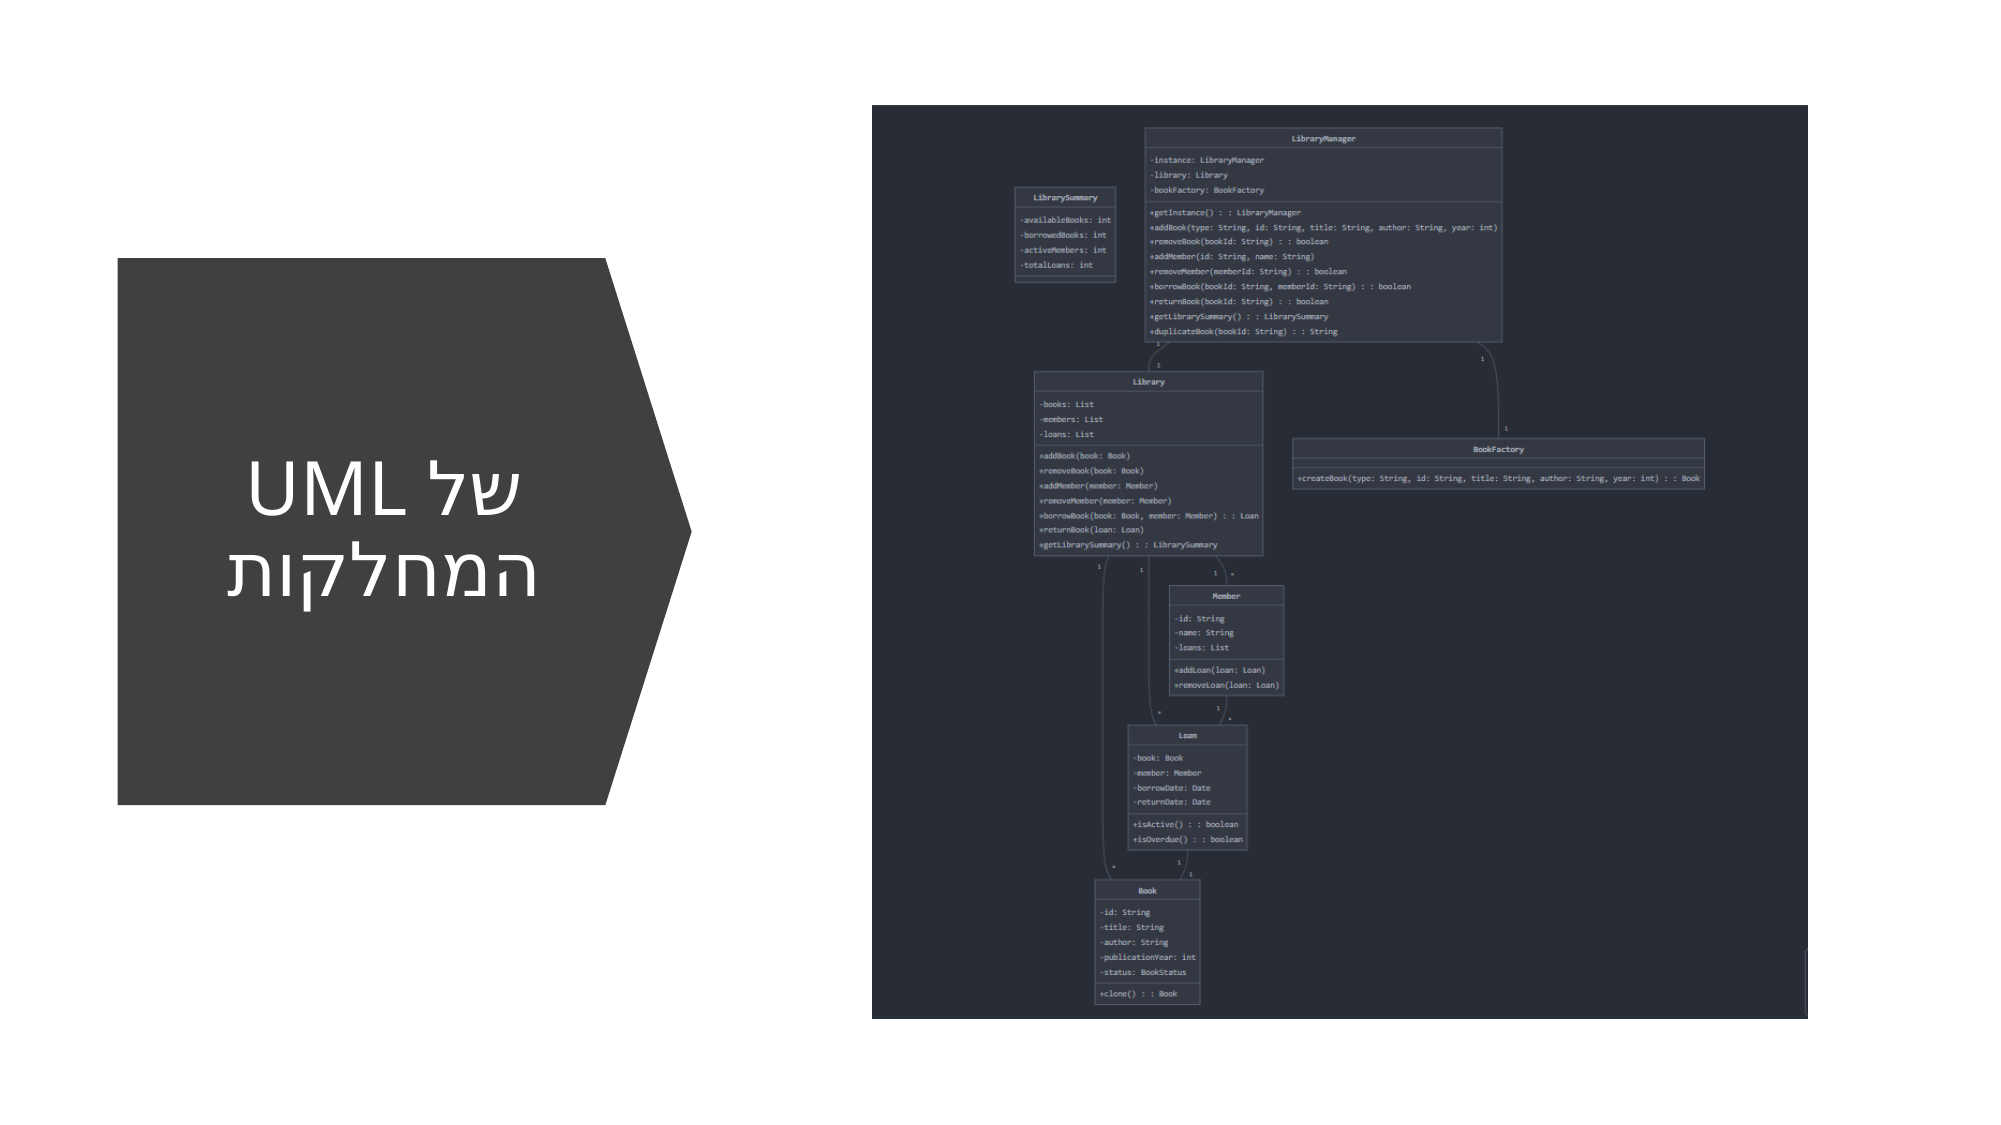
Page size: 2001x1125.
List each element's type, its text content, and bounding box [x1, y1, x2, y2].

title UML של המחלקות [168, 322, 601, 741]
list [872, 105, 1808, 1020]
text_box [116, 257, 693, 807]
